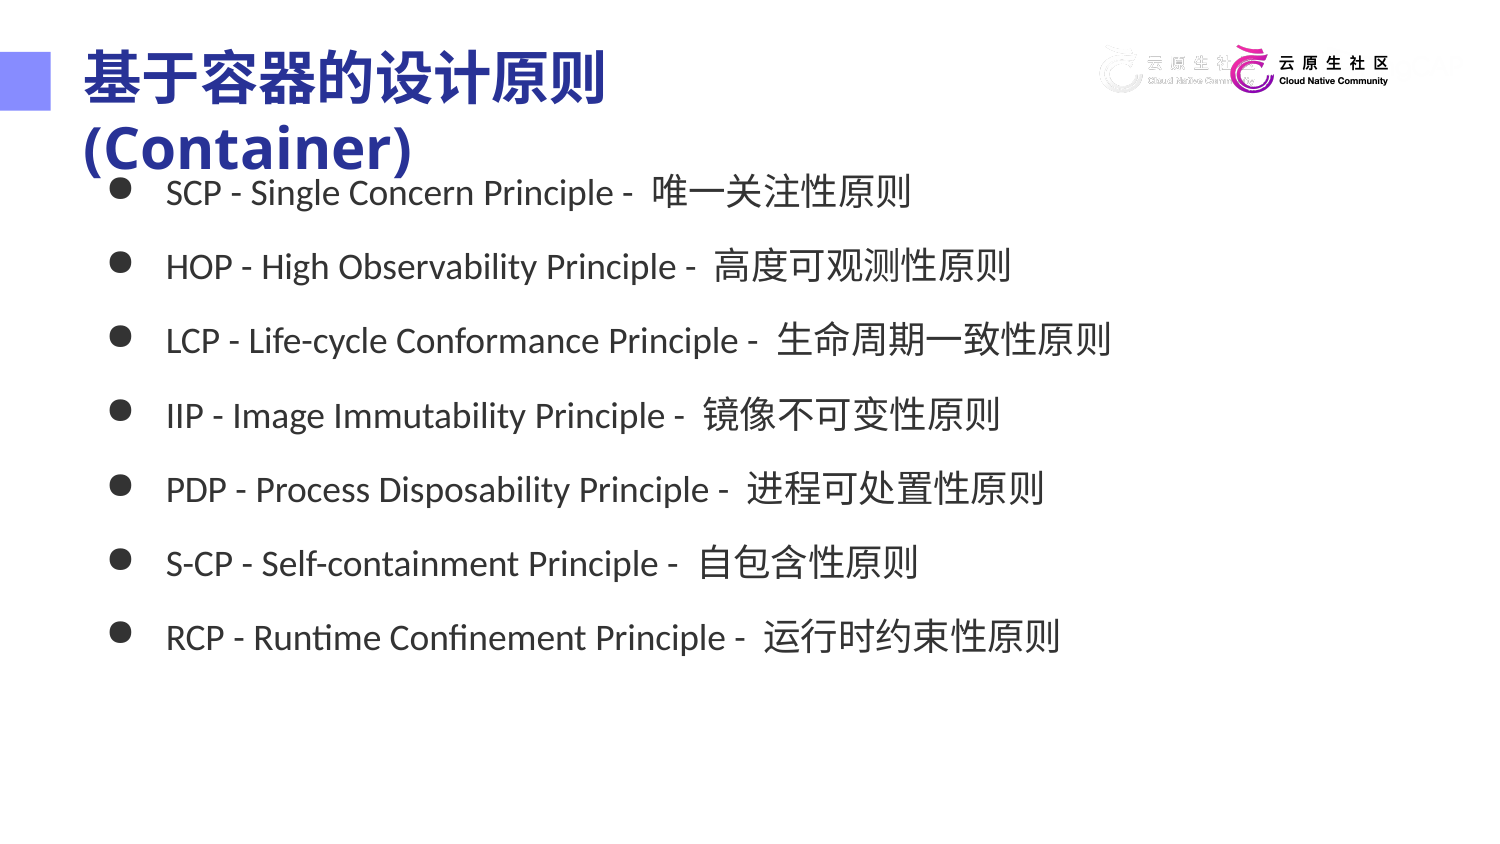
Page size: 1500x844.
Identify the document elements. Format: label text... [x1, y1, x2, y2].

picture [1092, 32, 1463, 106]
text_box 基于容器的设计原则(Container) [68, 33, 947, 189]
text_box [0, 51, 52, 112]
text_box SCP - Single Concern Principle - 唯一关注性原则 HOP - High Observability Principle - 高度可观测性原则 LCP - Life-cycle Conformance Principle - 生命周期一致性原则 IIP - Image Immutability Principle - 镜像不可变性原则 PDP - Process Disposability Principle - 进程可处置性原则 S-CP - Self-containment Principle - 自包含性原则 RCP - Runtime Confinement Principle - 运行时约束性原则 [103, 137, 1308, 658]
